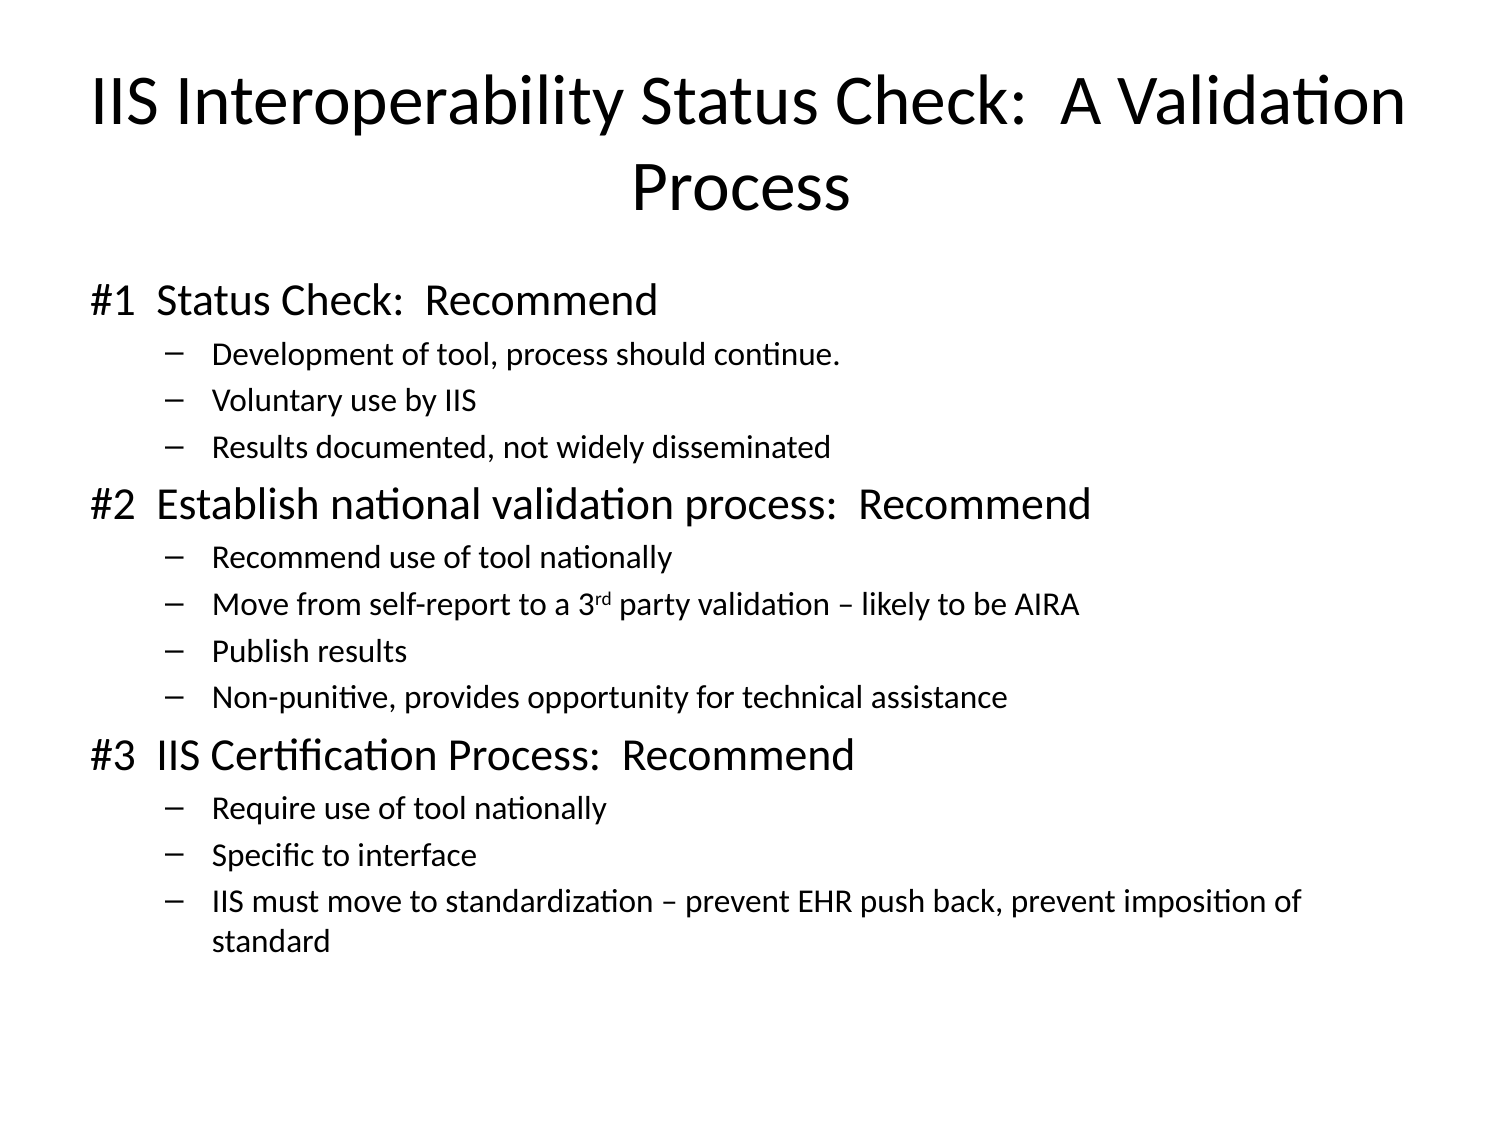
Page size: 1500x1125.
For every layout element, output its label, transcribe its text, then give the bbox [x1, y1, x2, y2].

list #1 Status Check: Recommend Development of tool, process should continue. Voluntary use by IIS Results documented, not widely disseminated #2 Establish national validation process: Recommend Recommend use of tool nationally Move from self-report to a 3rd party validation – likely to be AIRA Publish results Non-punitive, provides opportunity for technical assistance #3 IIS Certification Process: Recommend Require use of tool nationally Specific to interface IIS must move to standardization – prevent EHR push back, prevent imposition of standard [75, 262, 1425, 1005]
title IIS Interoperability Status Check: A Validation Process [75, 45, 1425, 233]
